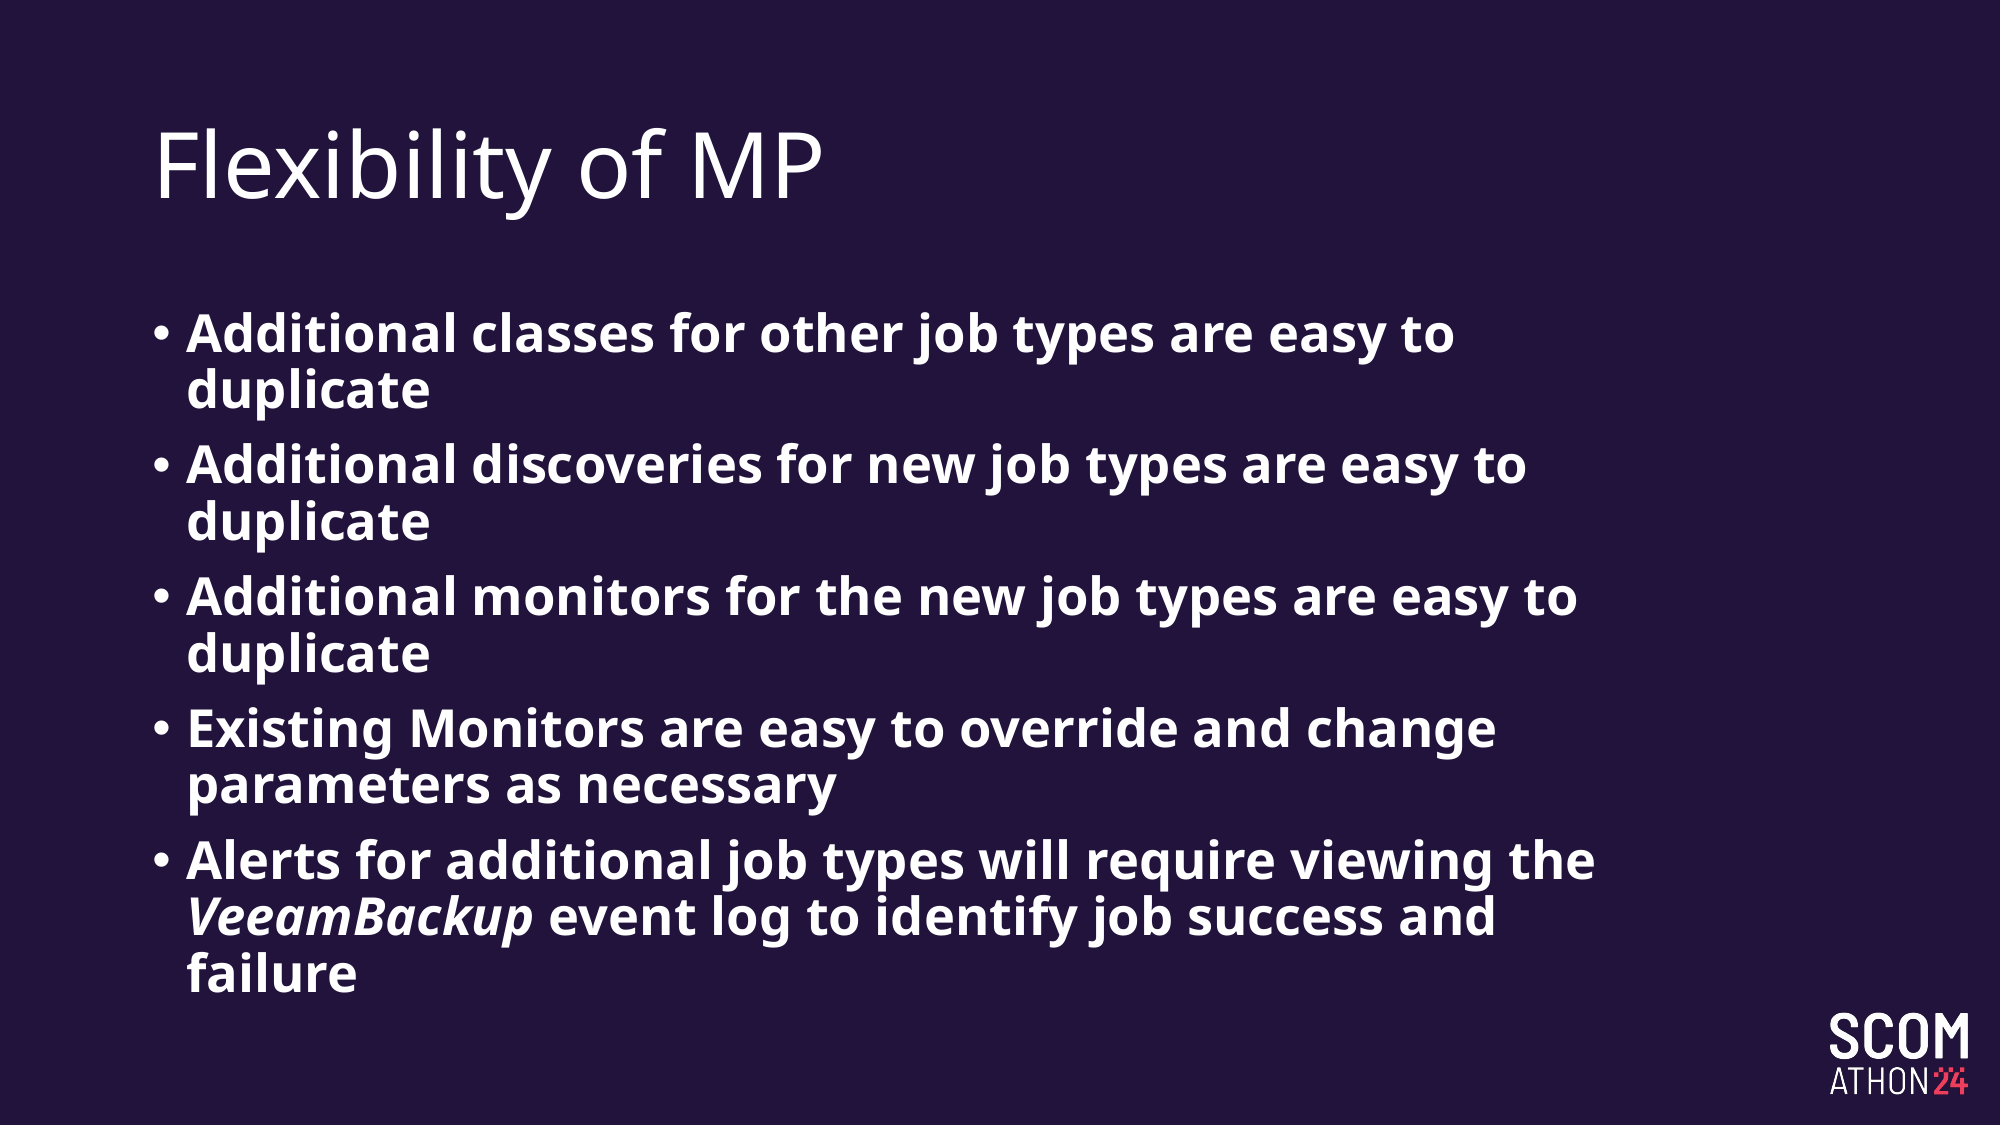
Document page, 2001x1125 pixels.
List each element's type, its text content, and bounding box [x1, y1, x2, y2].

list Additional classes for other job types are easy to duplicate Additional discoveries for new job types are easy to duplicate Additional monitors for the new job types are easy to duplicate Existing Monitors are easy to override and change parameters as necessary Alerts for additional job types will require viewing the VeeamBackup event log to identify job success and failure [137, 299, 1698, 1014]
picture [1826, 1008, 1972, 1099]
title Flexibility of MP [137, 59, 1784, 278]
